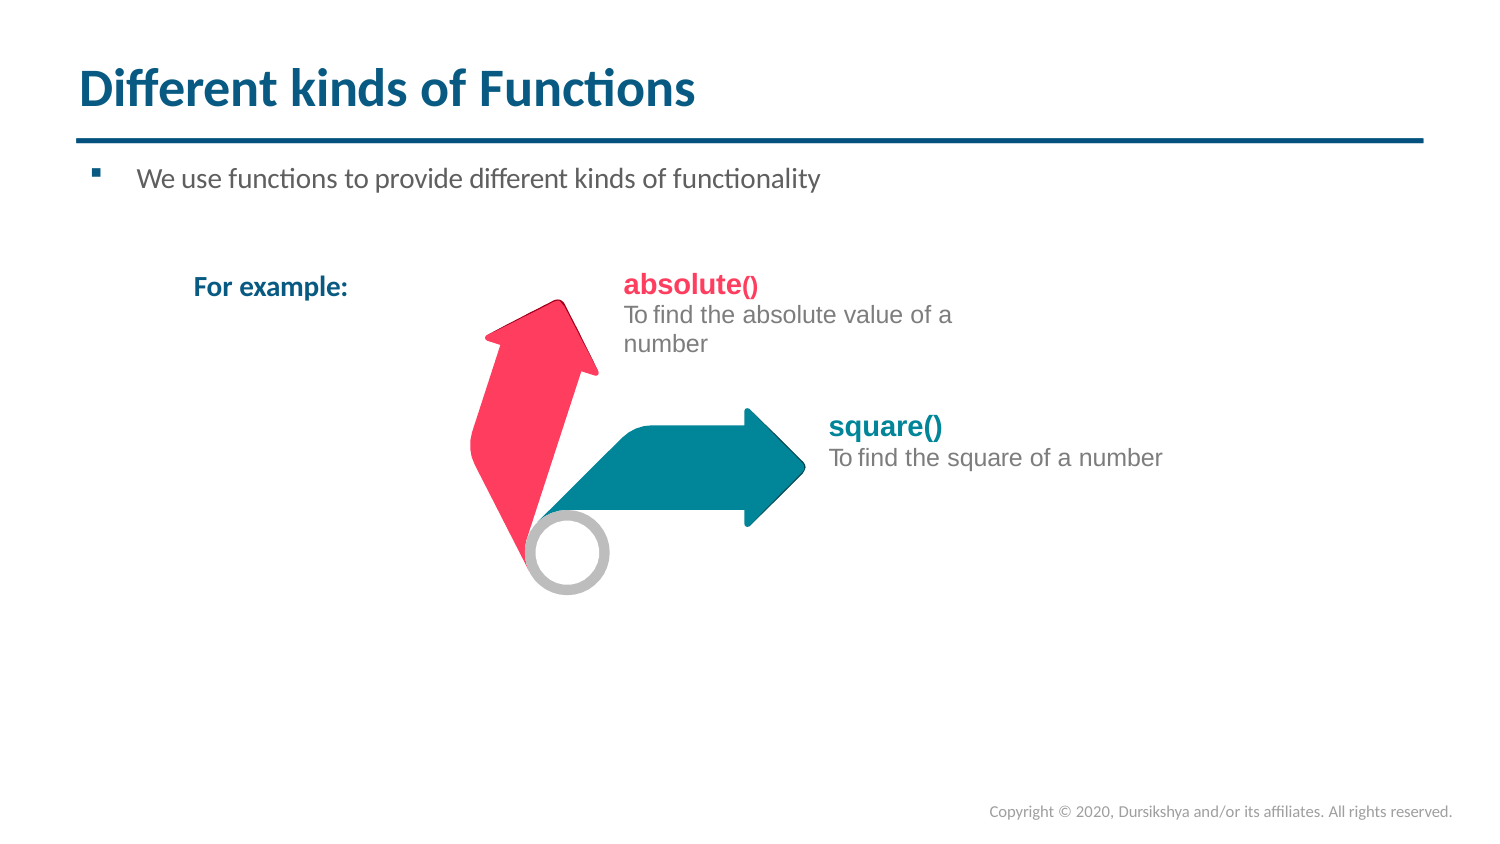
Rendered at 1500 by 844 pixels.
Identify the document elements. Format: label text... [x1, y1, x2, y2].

text_box square() To find the square of a number [826, 406, 1164, 471]
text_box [76, 138, 1424, 144]
text_box absolute() To find the absolute value of a number [621, 264, 1043, 358]
title Different kinds of Functions [77, 151, 703, 194]
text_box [469, 299, 806, 596]
text_box We use functions to provide different kinds of functionality [87, 157, 831, 195]
footer Copyright © 2020, Dursikshya and/or its affiliates. All rights reserved. [987, 803, 1470, 844]
title Different kinds of Functions [77, 50, 703, 136]
text_box For example: [191, 264, 350, 302]
